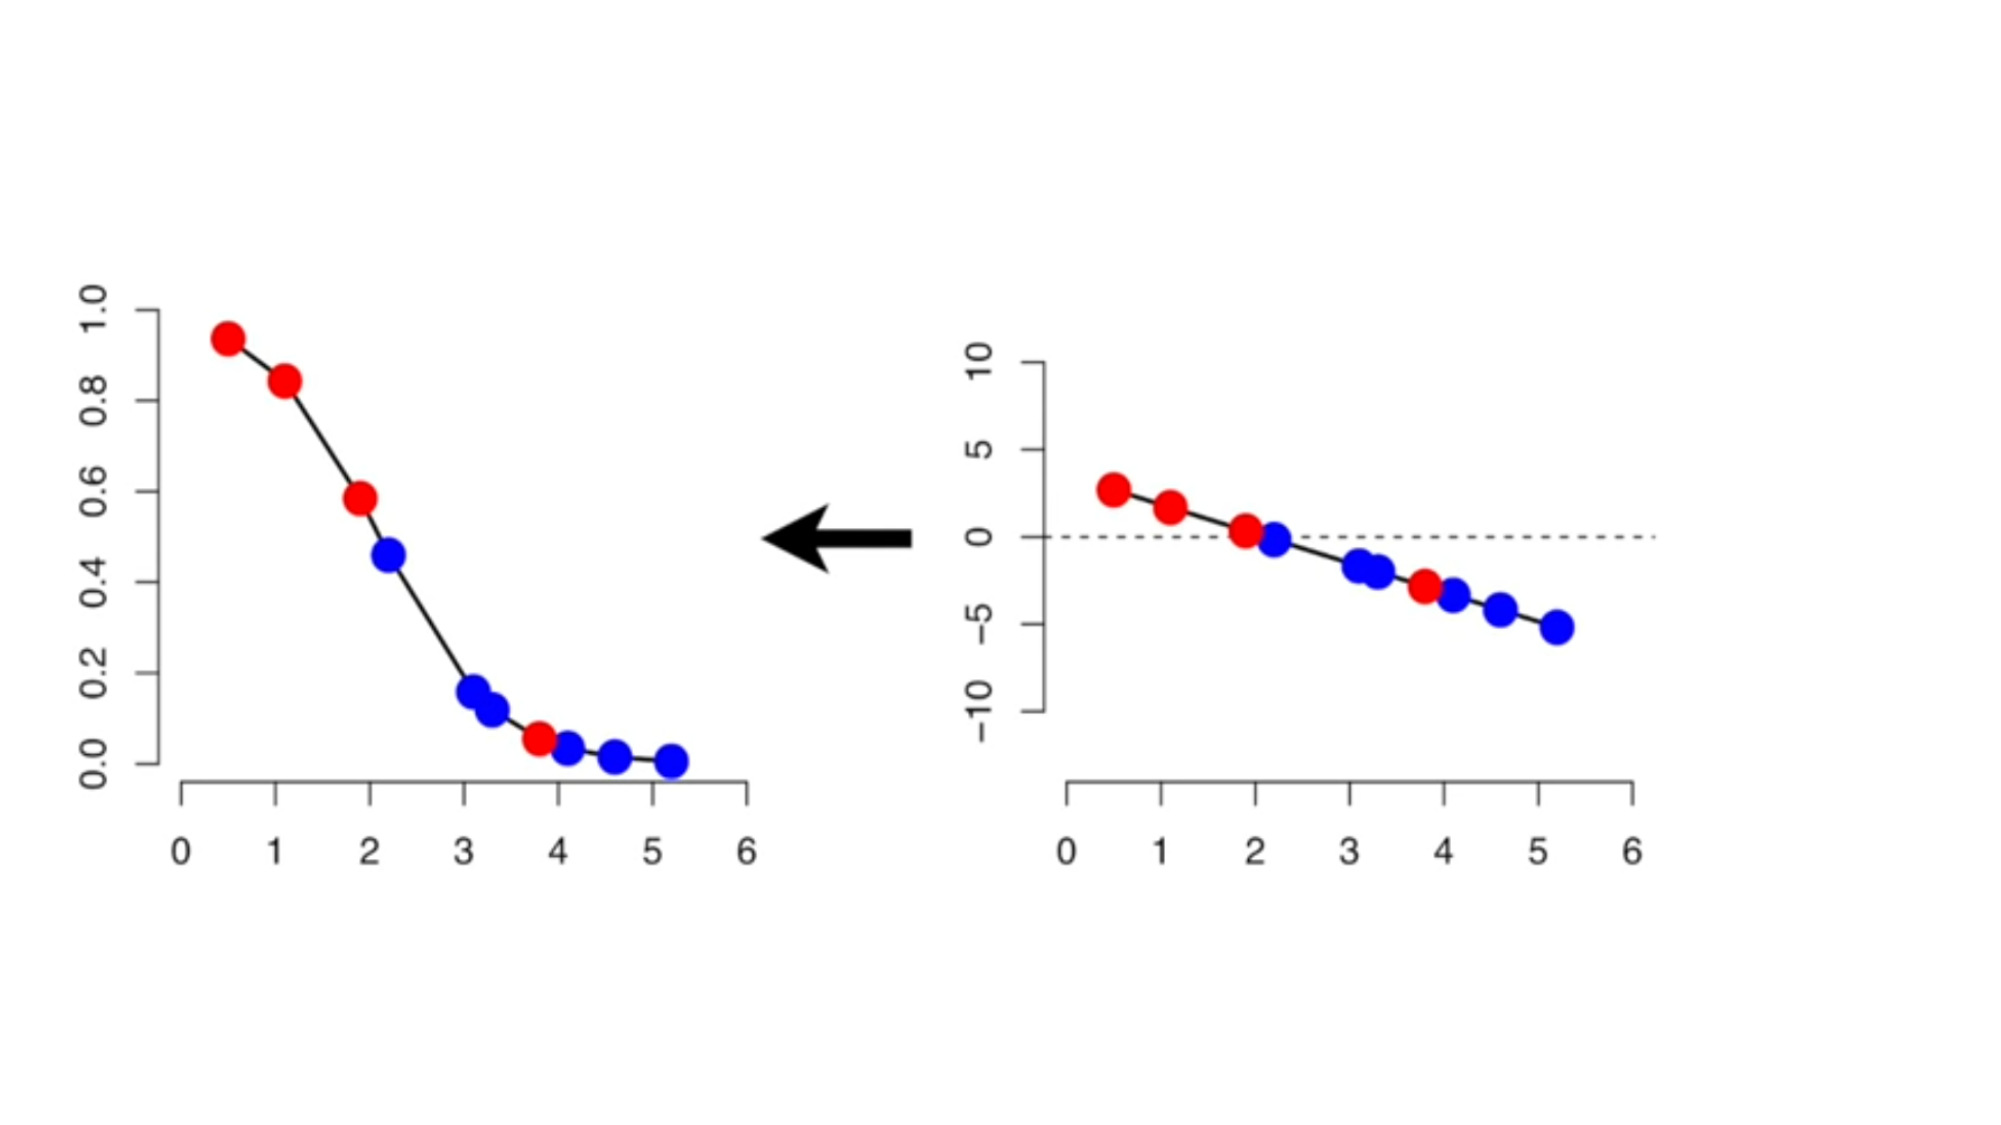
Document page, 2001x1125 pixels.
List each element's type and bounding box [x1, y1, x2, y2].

picture [61, 279, 1700, 878]
